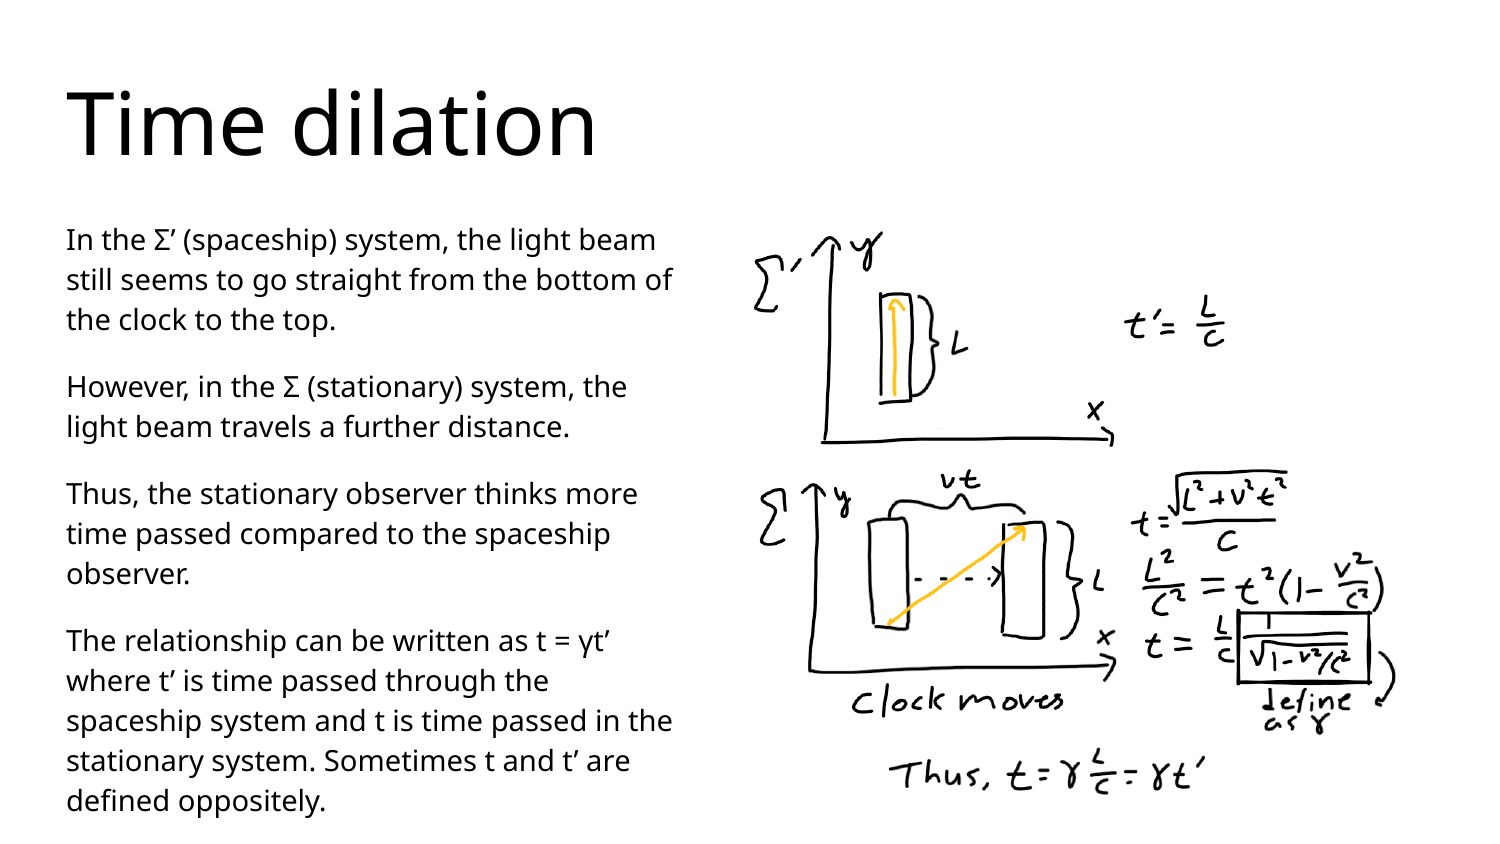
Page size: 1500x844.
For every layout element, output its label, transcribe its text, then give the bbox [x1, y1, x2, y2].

list In the Σ’ (spaceship) system, the light beam still seems to go straight from the bottom of the clock to the top. [51, 200, 708, 347]
list The relationship can be written as t = γt’ where t’ is time passed through the spaceship system and t is time passed in the stationary system. Sometimes t and t’ are defined oppositely. [51, 601, 708, 844]
list However, in the Σ (stationary) system, the light beam travels a further distance. [51, 347, 708, 454]
list Thus, the stationary observer thinks more time passed compared to the spaceship observer. [51, 454, 708, 601]
picture [731, 212, 1461, 819]
title Time dilation [51, 17, 1449, 189]
